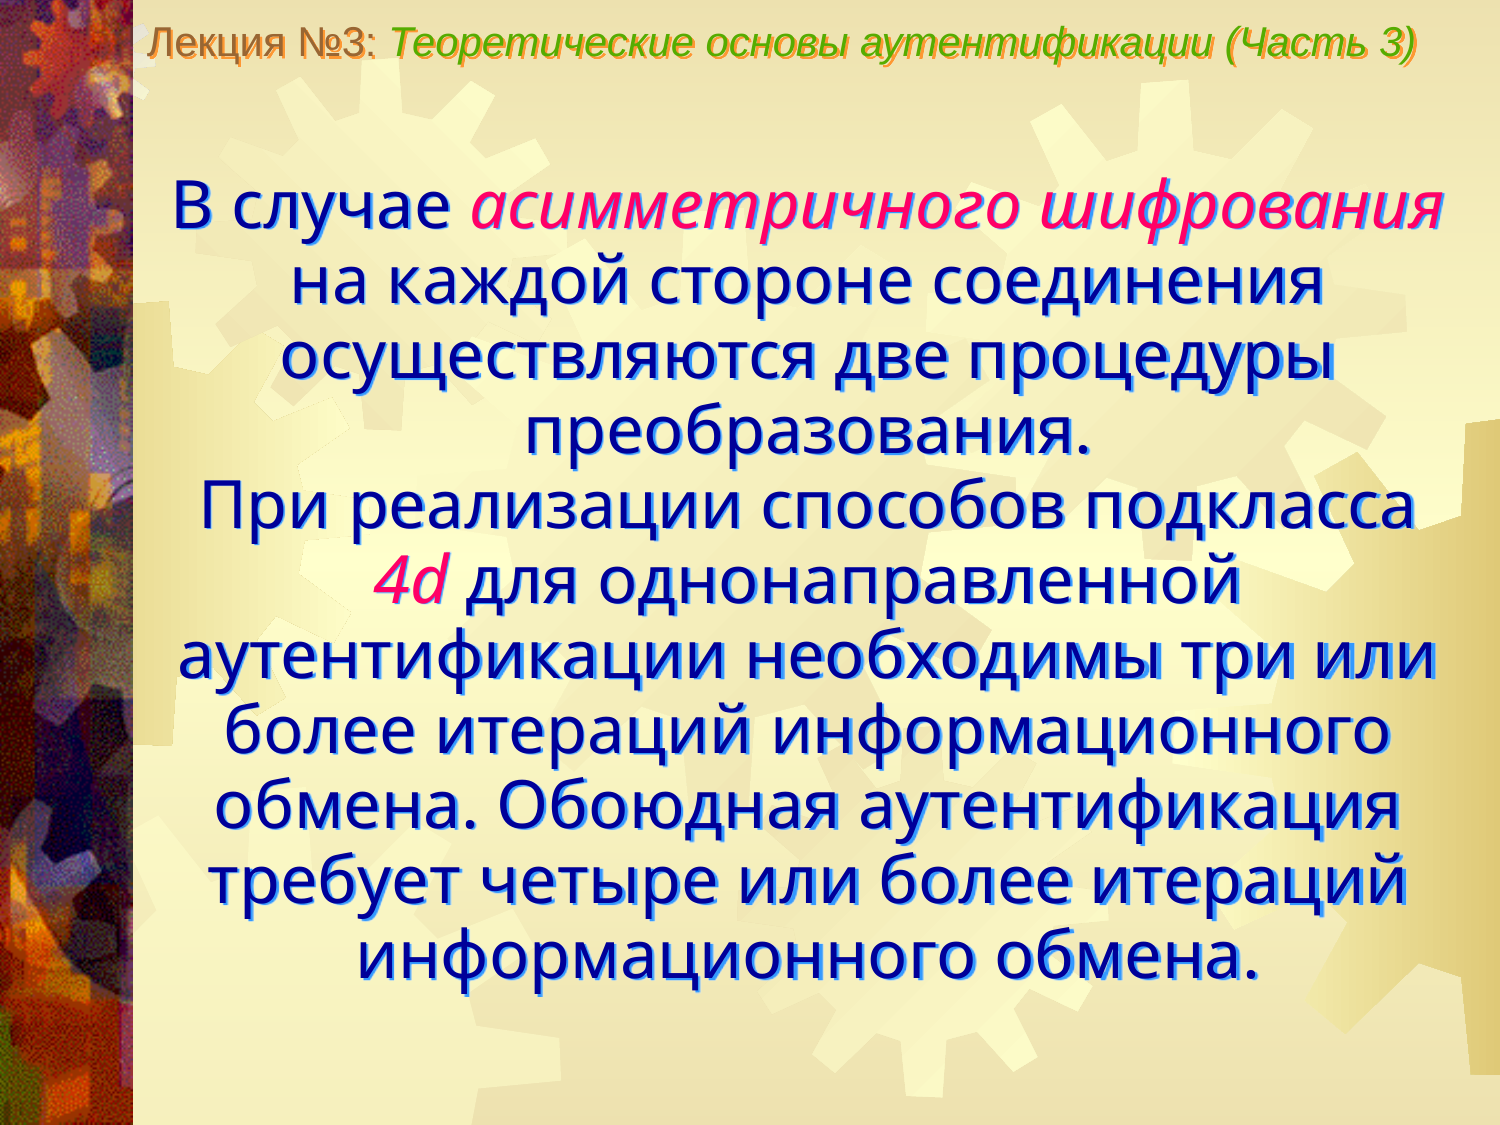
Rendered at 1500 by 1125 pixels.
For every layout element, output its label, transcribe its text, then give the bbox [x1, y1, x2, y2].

picture [0, 0, 133, 1125]
text_box Лекция №3: Теоретические основы аутентификации (Часть 3) [123, 20, 1500, 66]
text_box В случае асимметричного шифрования на каждой стороне соединения осуществляются две процедуры преобразования. При реализации способов подкласса 4d для однонаправленной аутентификации необходимы три или более итераций информационного обмена. Обоюдная аутентификация требует четыре или более итераций информационного обмена. [152, 166, 1465, 992]
